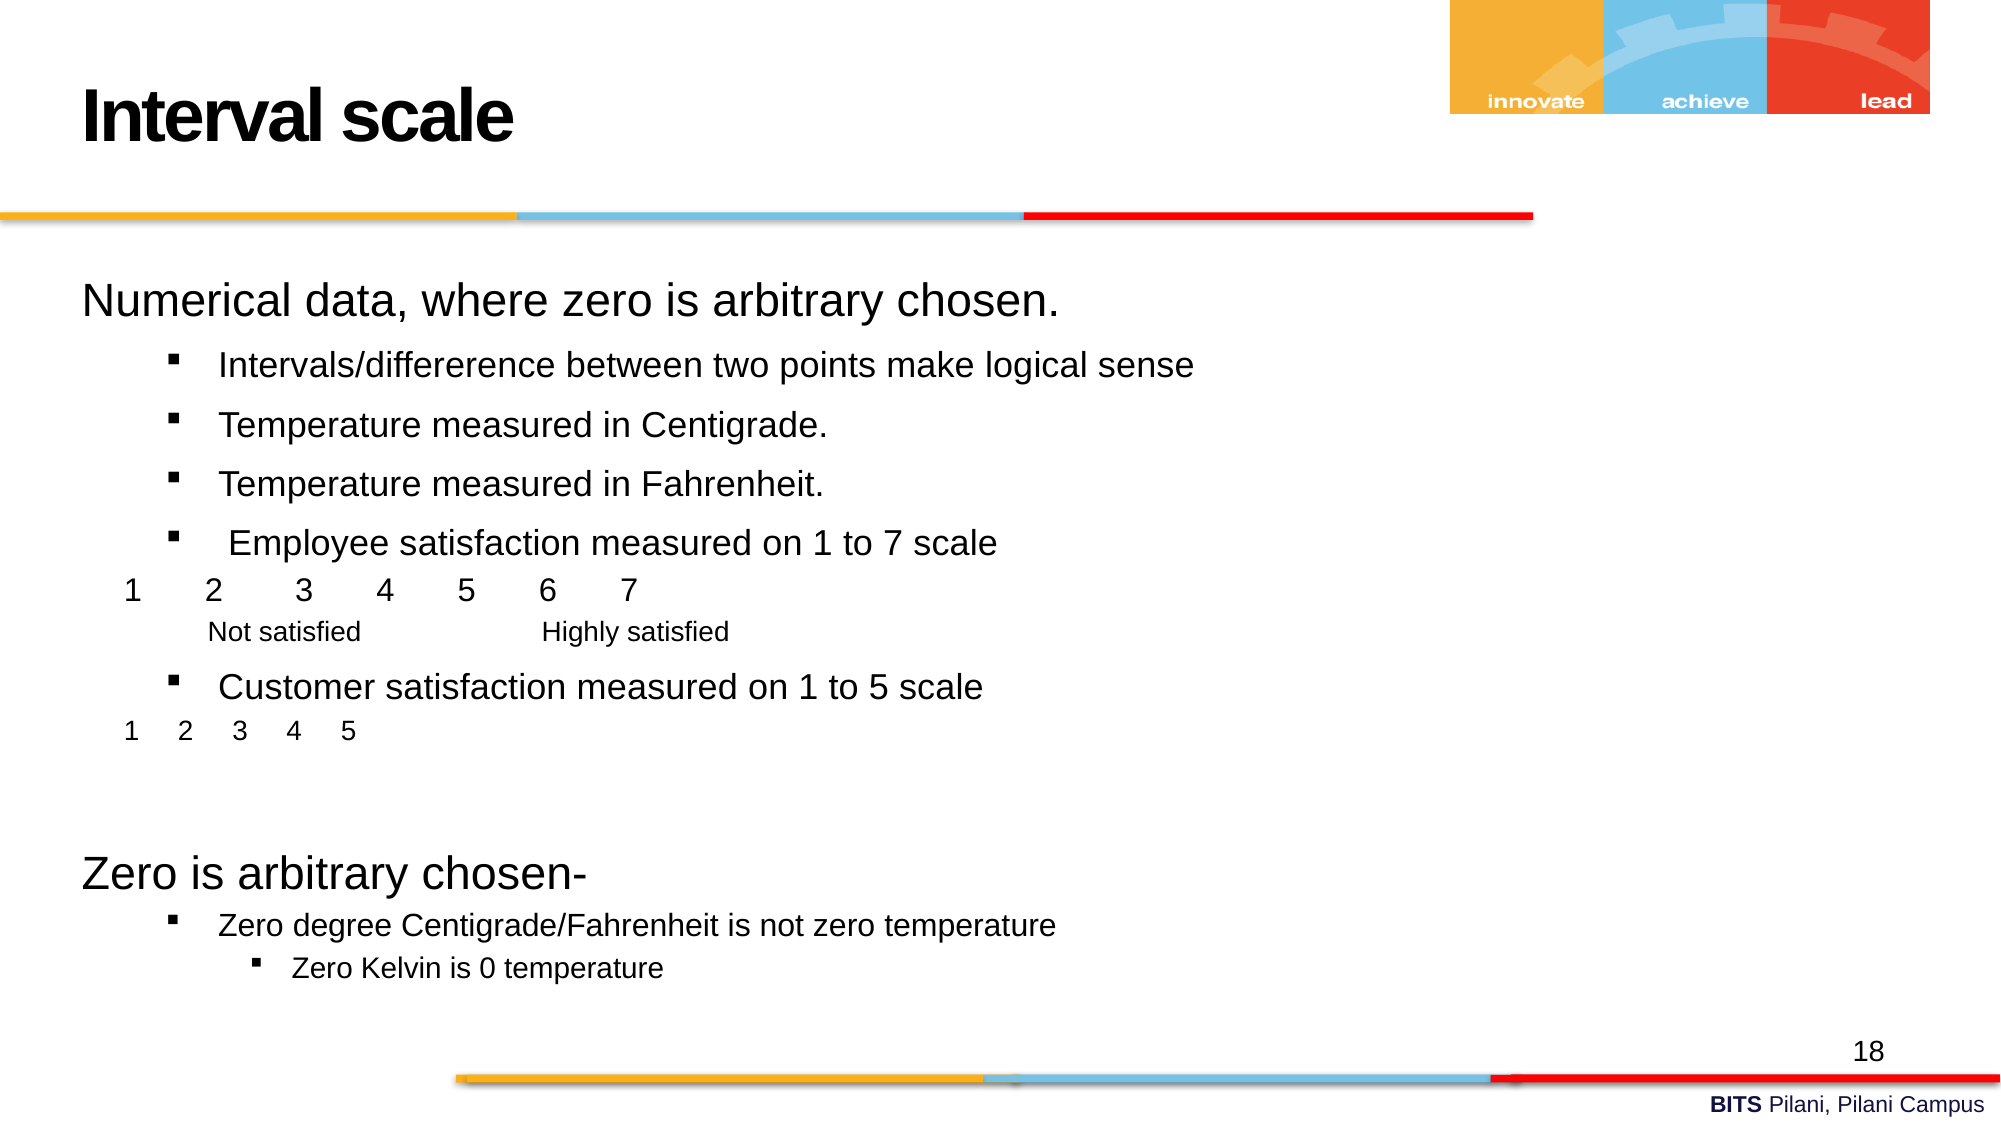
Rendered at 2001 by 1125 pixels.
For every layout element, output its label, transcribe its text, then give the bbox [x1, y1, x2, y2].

list Interval scale [66, 24, 1450, 213]
picture [1449, 0, 1930, 114]
list Numerical data, where zero is arbitrary chosen. Intervals/differerence between two points make logical sense Temperature measured in Centigrade. Temperature measured in Fahrenheit. Employee satisfaction measured on 1 to 7 scale ‘ 1 2 3 4 5 6 7 Not satisfied Highly satisfied Customer satisfaction measured on 1 to 5 scale ‘ 1 2 3 4 5 Zero is arbitrary chosen- Zero degree Centigrade/Fahrenheit is not zero temperature Zero Kelvin is 0 temperature [66, 262, 1263, 1005]
slide_number 18 [1433, 1024, 1901, 1103]
